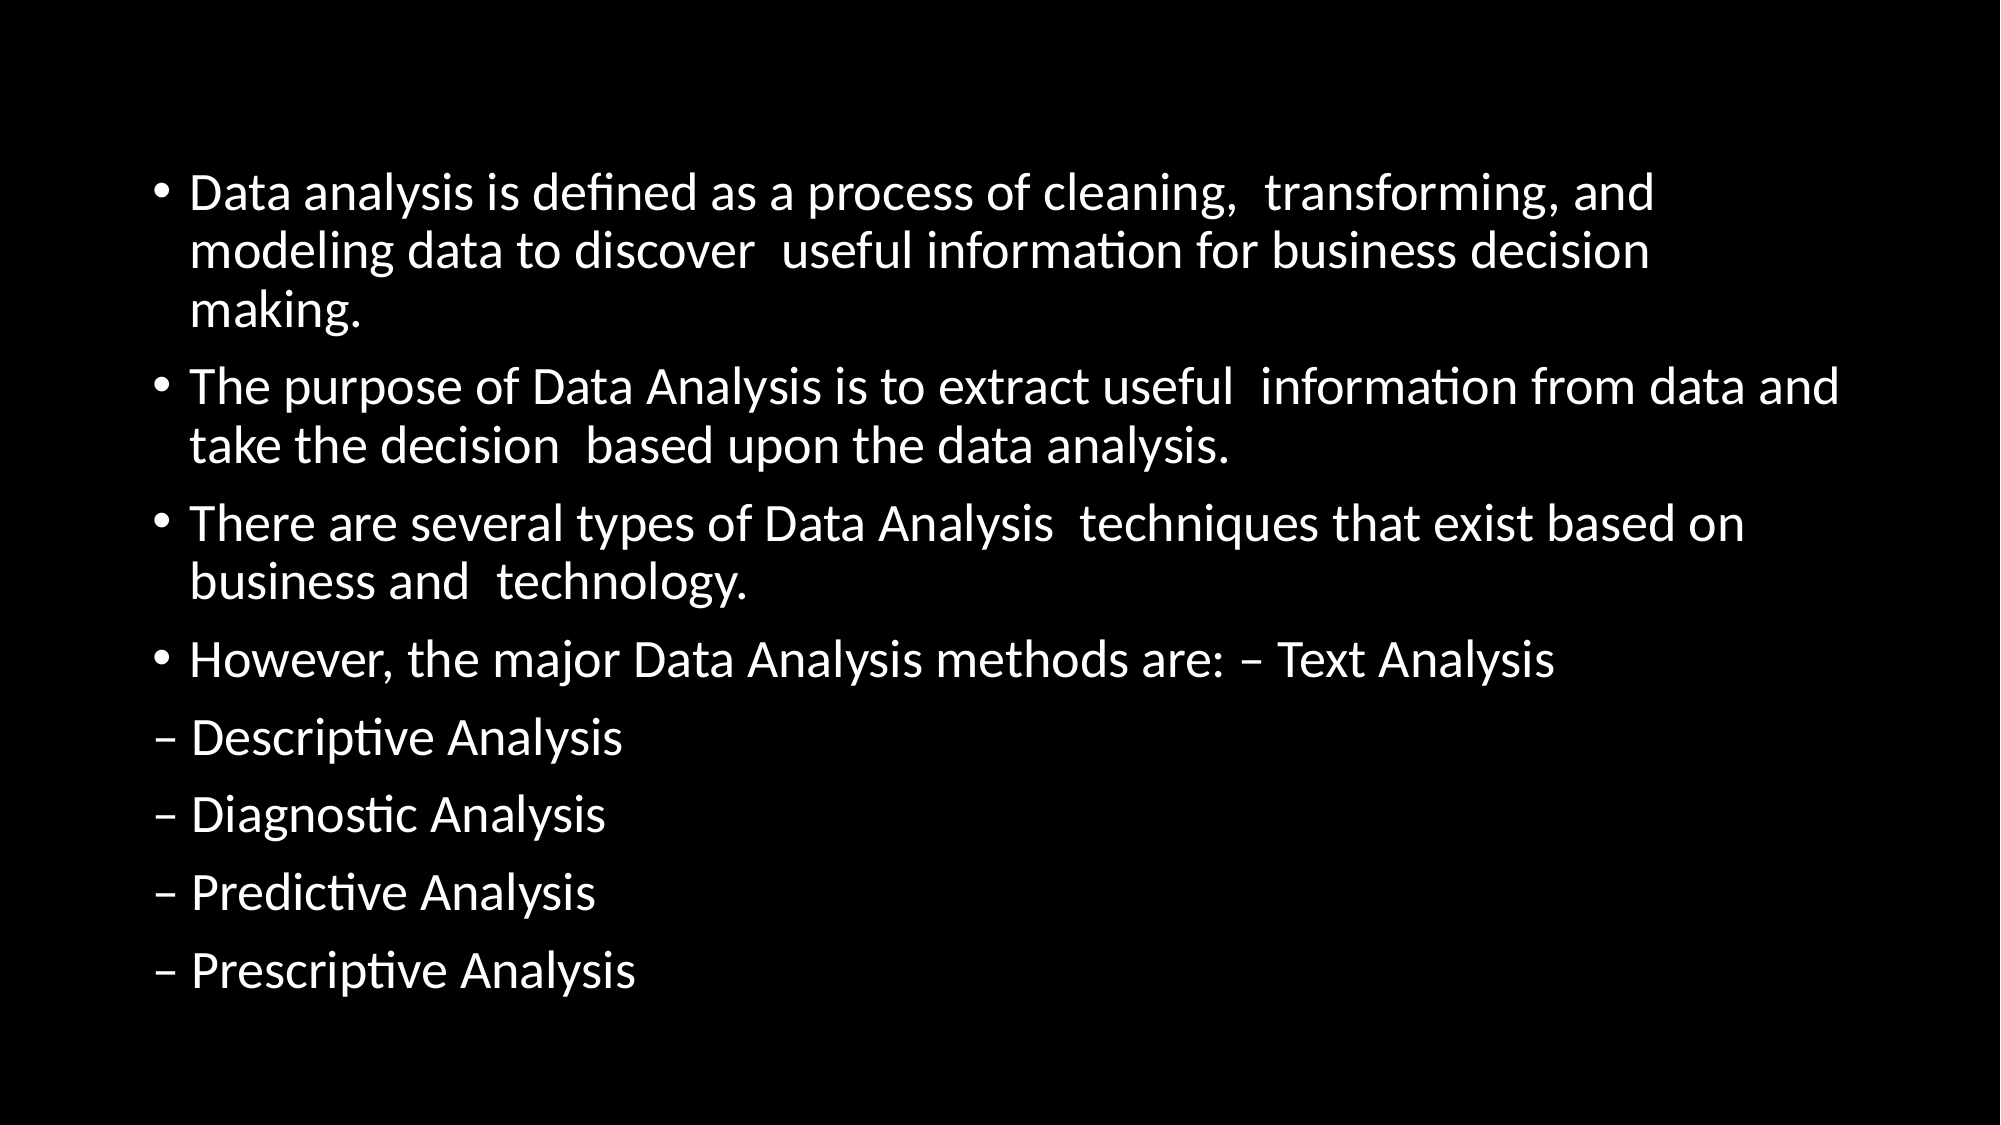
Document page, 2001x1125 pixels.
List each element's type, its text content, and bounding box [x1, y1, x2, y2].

list Data analysis is defined as a process of cleaning, transforming, and modeling data to discover useful information for business decision making. The purpose of Data Analysis is to extract useful information from data and take the decision based upon the data analysis. There are several types of Data Analysis techniques that exist based on business and technology. However, the major Data Analysis methods are: – Text Analysis – Descriptive Analysis – Diagnostic Analysis – Predictive Analysis – Prescriptive Analysis [137, 156, 1863, 1014]
